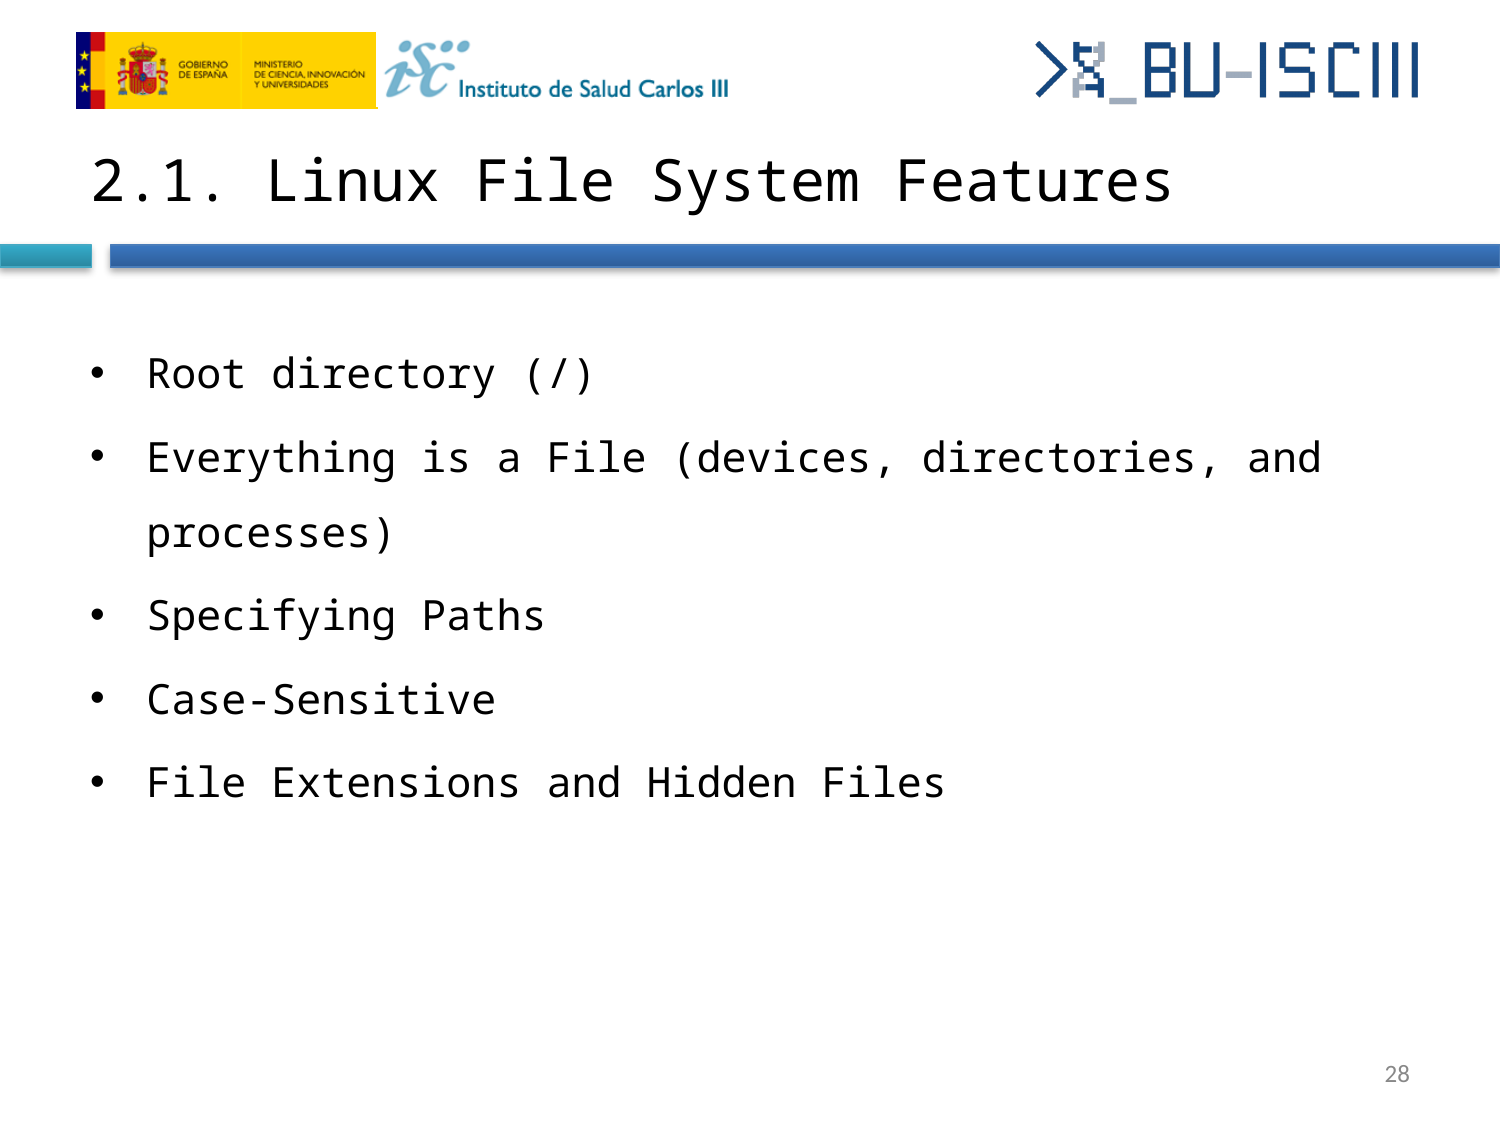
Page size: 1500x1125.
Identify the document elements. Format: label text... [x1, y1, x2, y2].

list Root directory (/) Everything is a File (devices, directories, and processes) Specifying Paths Case-Sensitive File Extensions and Hidden Files [75, 314, 1500, 1005]
picture [1021, 0, 1436, 138]
picture [76, 32, 809, 109]
slide_number ‹#› [1074, 1042, 1425, 1103]
title 2.1. Linux File System Features [75, 113, 1425, 244]
